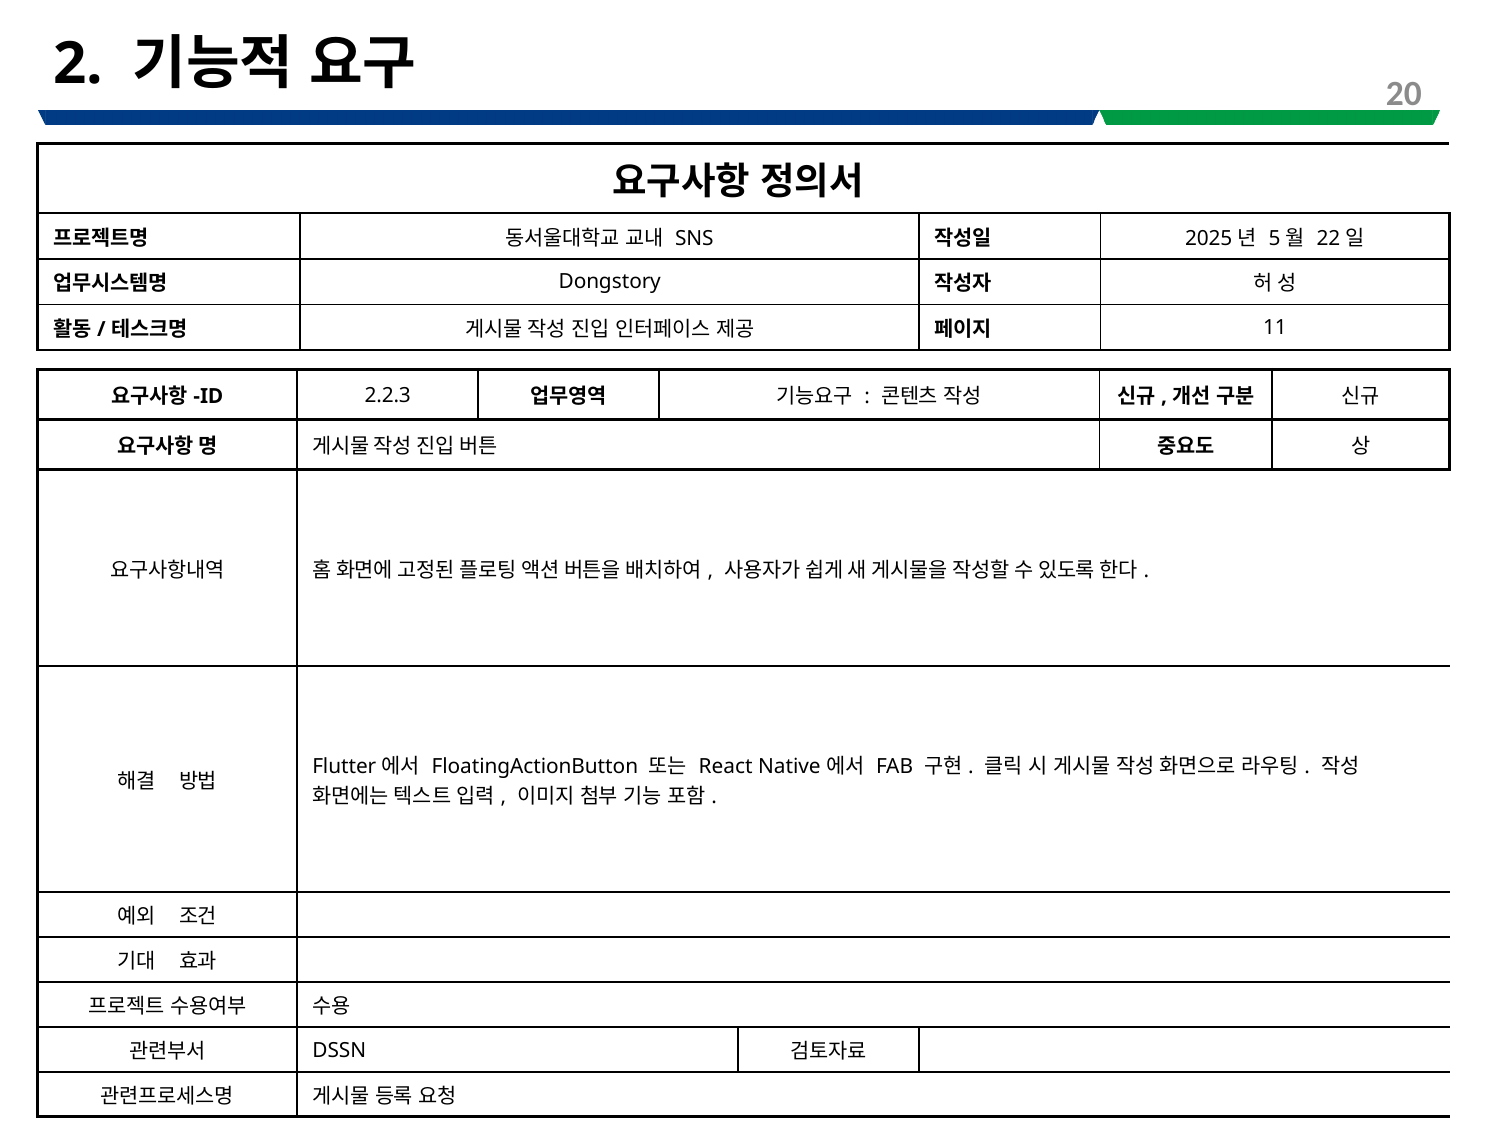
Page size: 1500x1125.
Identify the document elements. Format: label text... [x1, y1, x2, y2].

table_cell 상 [1273, 421, 1448, 468]
title 2. 기능적 요구 [38, 31, 843, 97]
table_cell DSSN [298, 1028, 737, 1071]
table_cell 게시물 작성 진입 버튼 [298, 421, 1099, 468]
table_cell 11 [1101, 305, 1448, 349]
table_header 업무영역 [479, 371, 658, 418]
table_cell 요구사항 명 [39, 421, 296, 468]
table_cell 기대 효과 [39, 938, 296, 981]
table_cell 작성일 [920, 214, 1100, 258]
table_cell 예외 조건 [39, 893, 296, 936]
table_cell [298, 938, 1450, 981]
table_header 기능요구 : 콘텐츠 작성 [660, 371, 1099, 418]
table_cell 검토자료 [739, 1028, 918, 1071]
table_cell 프로젝트명 [39, 214, 299, 258]
table_cell Dongstory [301, 260, 918, 304]
table_cell 페이지 [920, 305, 1100, 349]
table_cell 프로젝트 수용여부 [39, 983, 296, 1026]
table_header 신규 [1273, 371, 1448, 418]
table_cell 동서울대학교 교내 SNS [301, 214, 918, 258]
table_cell 활동/테스크명 [39, 305, 299, 349]
table_cell 관련프로세스명 [39, 1073, 296, 1115]
table_cell 수용 [298, 983, 1450, 1026]
table_cell 허 성 [1101, 260, 1448, 304]
table_cell [298, 893, 1450, 936]
table_cell 게시물 작성 진입 인터페이스 제공 [301, 305, 918, 349]
table_cell Flutter에서 FloatingActionButton 또는 React Native에서 FAB 구현. 클릭 시 게시물 작성 화면으로 라우팅. 작성 화면에는 텍스트 입력, 이미지 첨부 기능 포함. [298, 667, 1450, 891]
table_cell 업무시스템명 [39, 260, 299, 304]
table_cell 2025년 5월 22일 [1101, 214, 1448, 258]
table_header 2.2.3 [298, 371, 477, 418]
table_cell 요구사항내역 [39, 471, 296, 665]
table_cell 해결 방법 [39, 667, 296, 891]
table_header 신규,개선 구분 [1100, 371, 1271, 418]
table_header 요구사항-ID [39, 371, 296, 418]
table_cell [920, 1028, 1450, 1071]
picture [38, 110, 1440, 125]
slide_number 21 [1193, 61, 1437, 121]
table_cell 관련부서 [39, 1028, 296, 1071]
table_cell 작성자 [920, 260, 1100, 304]
table_header 요구사항 정의서 [39, 145, 1449, 212]
table_cell 게시물 등록 요청 [298, 1073, 1450, 1115]
table_cell 중요도 [1100, 421, 1271, 468]
table_cell 홈 화면에 고정된 플로팅 액션 버튼을 배치하여, 사용자가 쉽게 새 게시물을 작성할 수 있도록 한다. [298, 471, 1450, 665]
